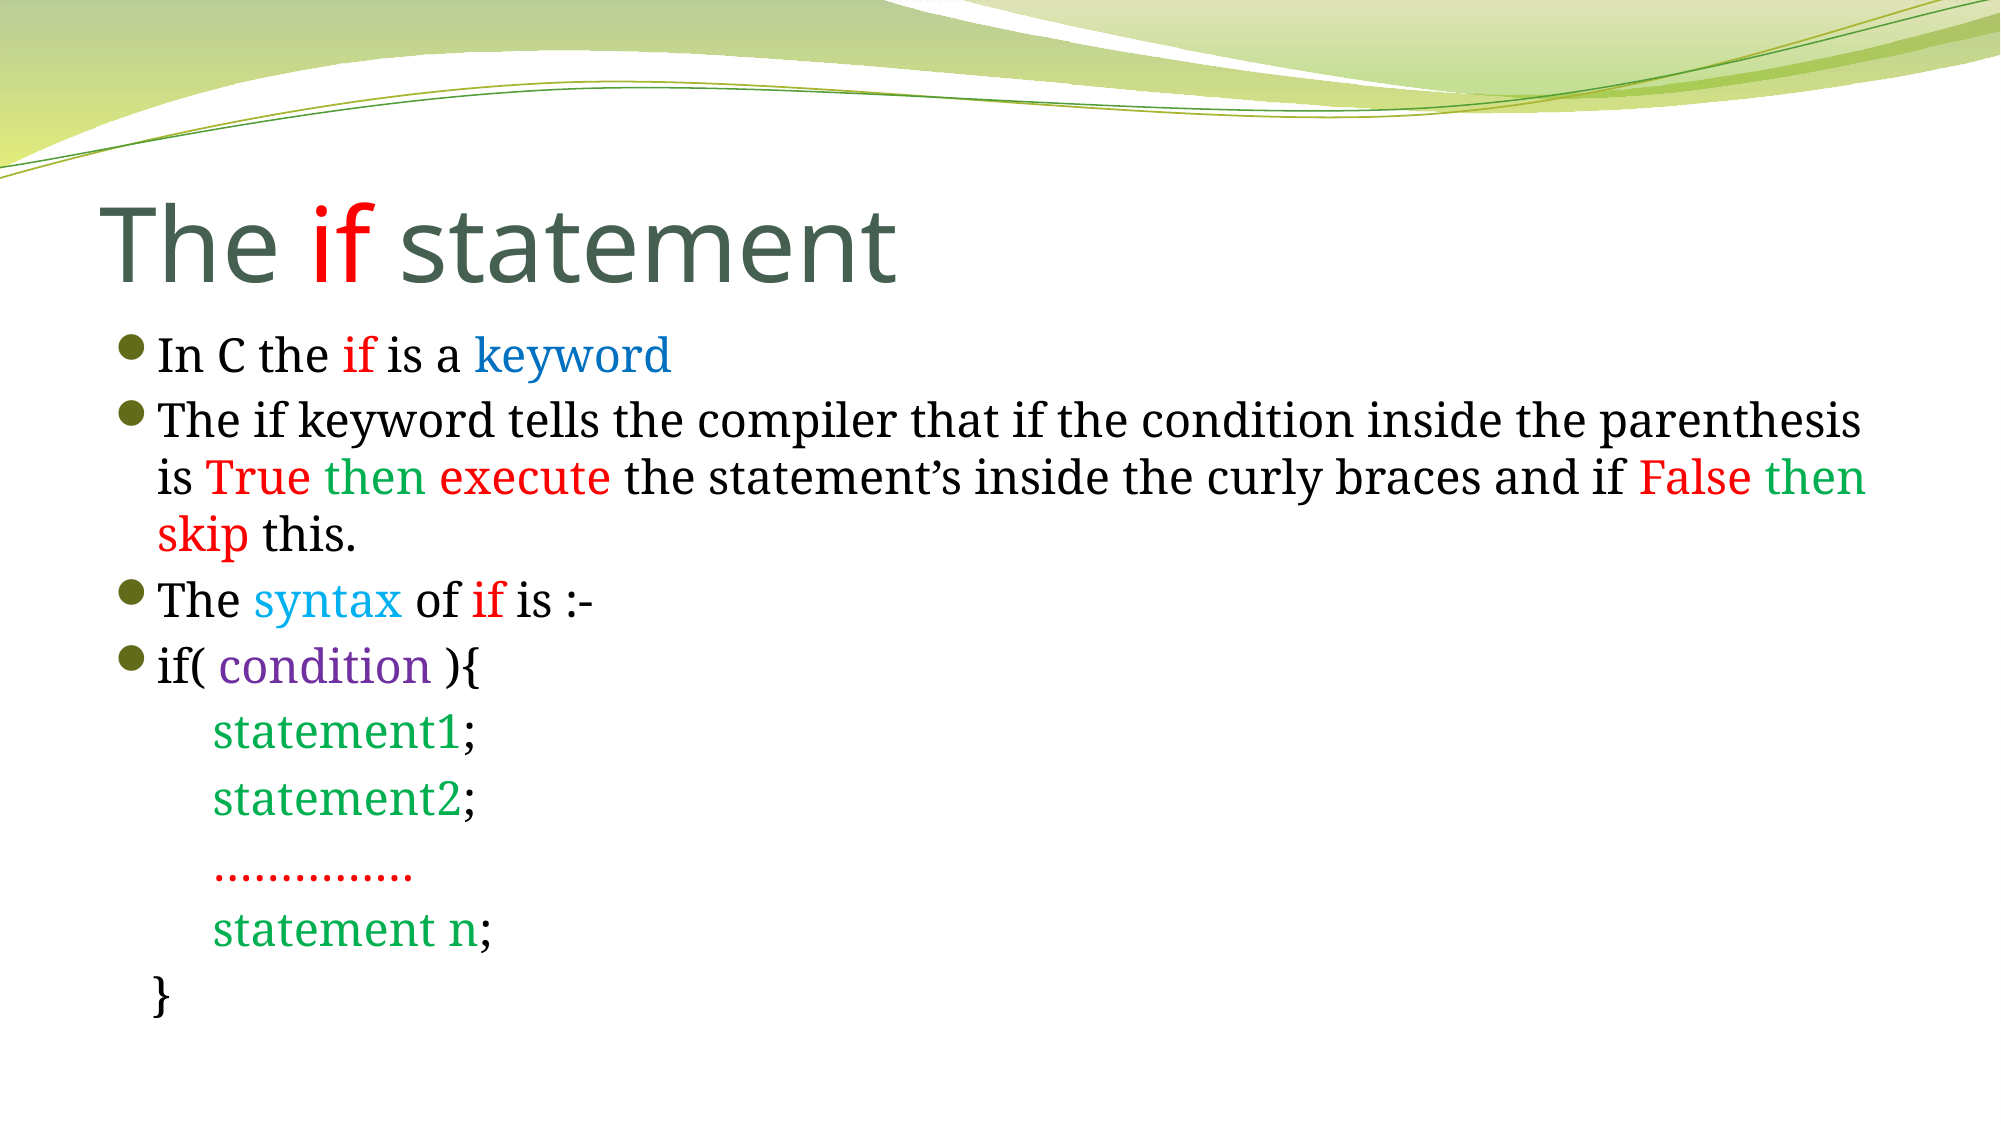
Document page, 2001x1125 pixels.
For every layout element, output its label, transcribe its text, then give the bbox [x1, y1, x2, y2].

list In C the if is a keyword The if keyword tells the compiler that if the condition inside the parenthesis is True then execute the statement’s inside the curly braces and if False then skip this. The syntax of if is :- if( condition ){ statement1; statement2; …………… statement n; } [99, 317, 1900, 1038]
title The if statement [99, 115, 1900, 303]
